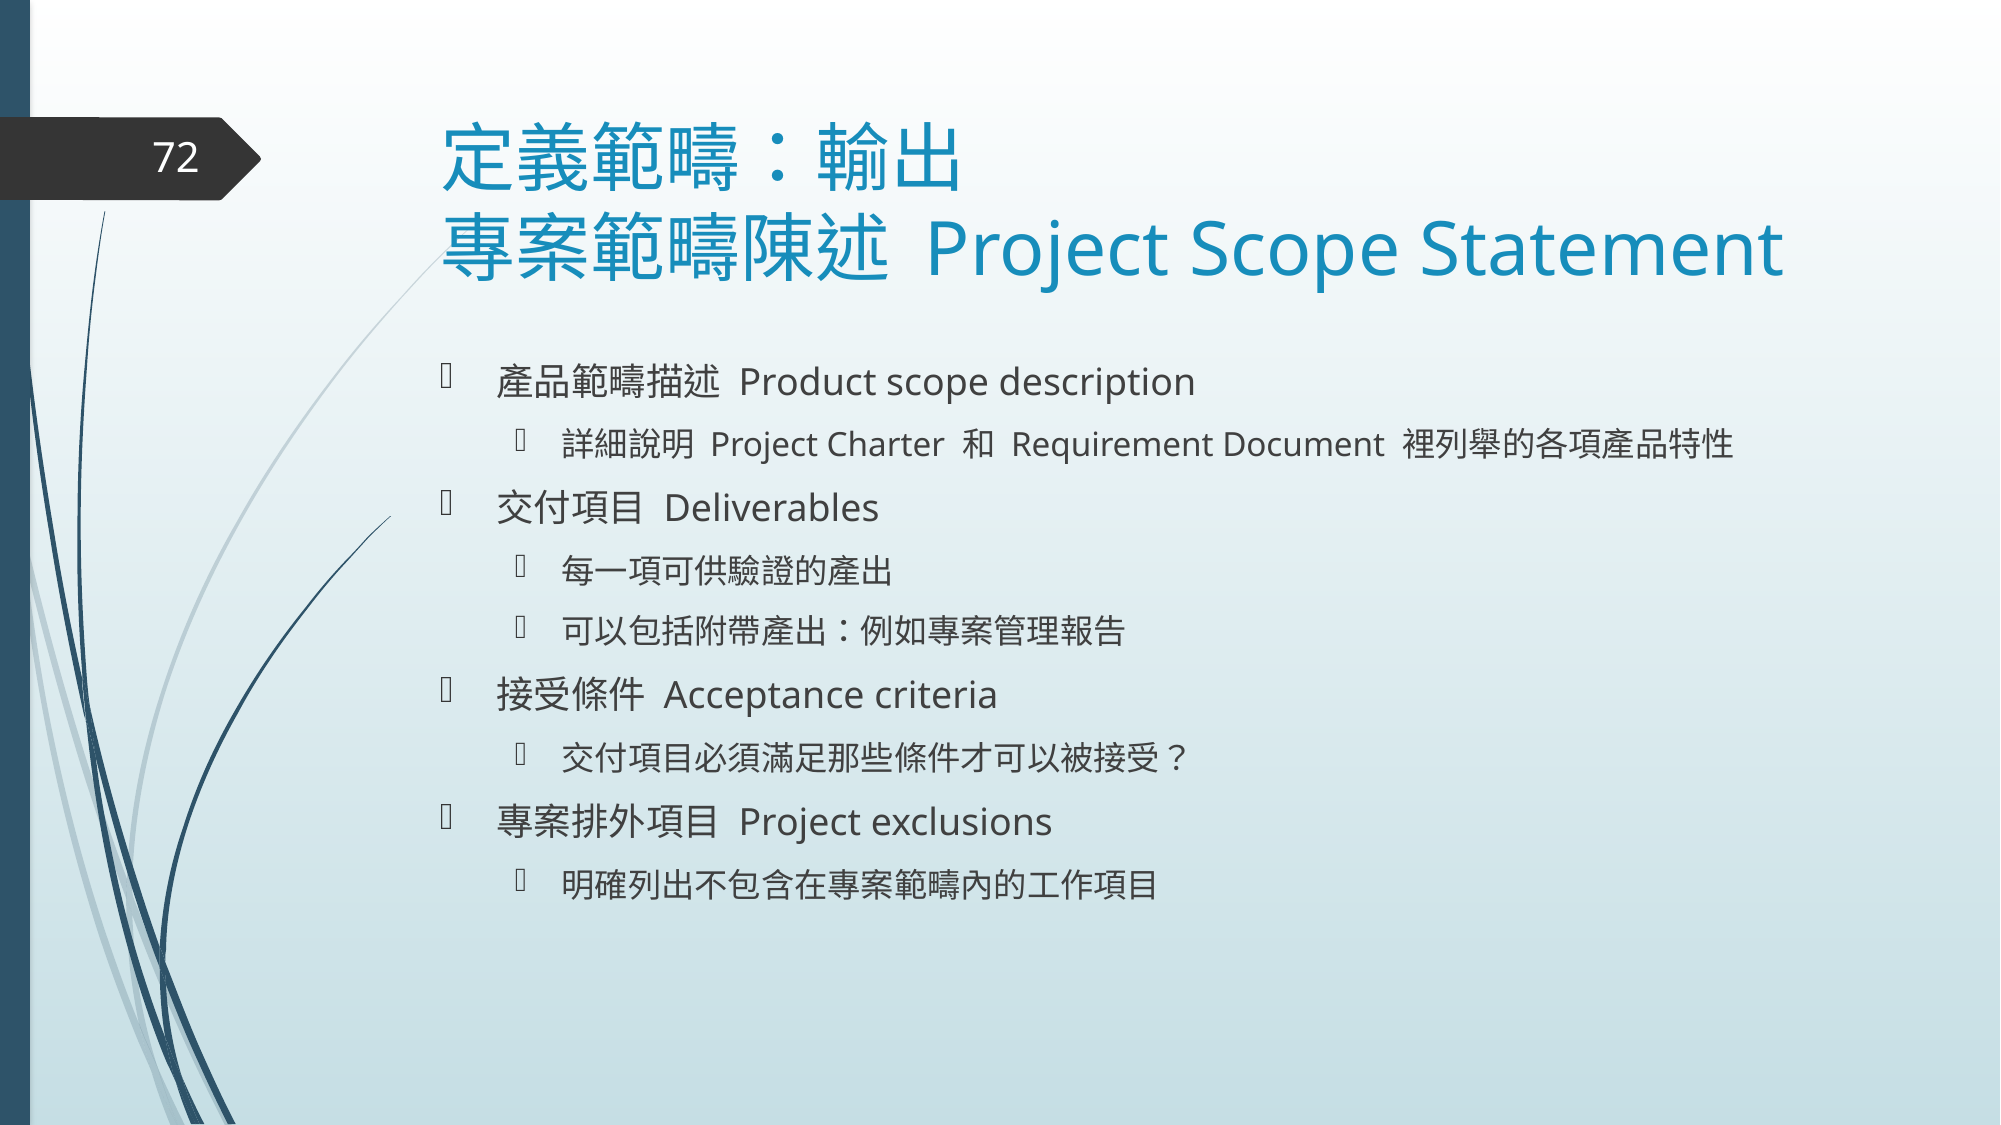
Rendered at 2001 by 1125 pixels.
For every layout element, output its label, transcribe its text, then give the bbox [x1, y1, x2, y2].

list 產品範疇描述 Product scope description 詳細說明 Project Charter 和 Requirement Document 裡列舉的各項產品特性 交付項目 Deliverables 每一項可供驗證的產出 可以包括附帶產出：例如專案管理報告 接受條件 Acceptance criteria 交付項目必須滿足那些條件才可以被接受？ 專案排外項目 Project exclusions 明確列出不包含在專案範疇內的工作項目 [424, 350, 1888, 970]
title 定義範疇：輸出 專案範疇陳述 Project Scope Statement [425, 102, 1888, 313]
slide_number 72 [87, 129, 216, 190]
